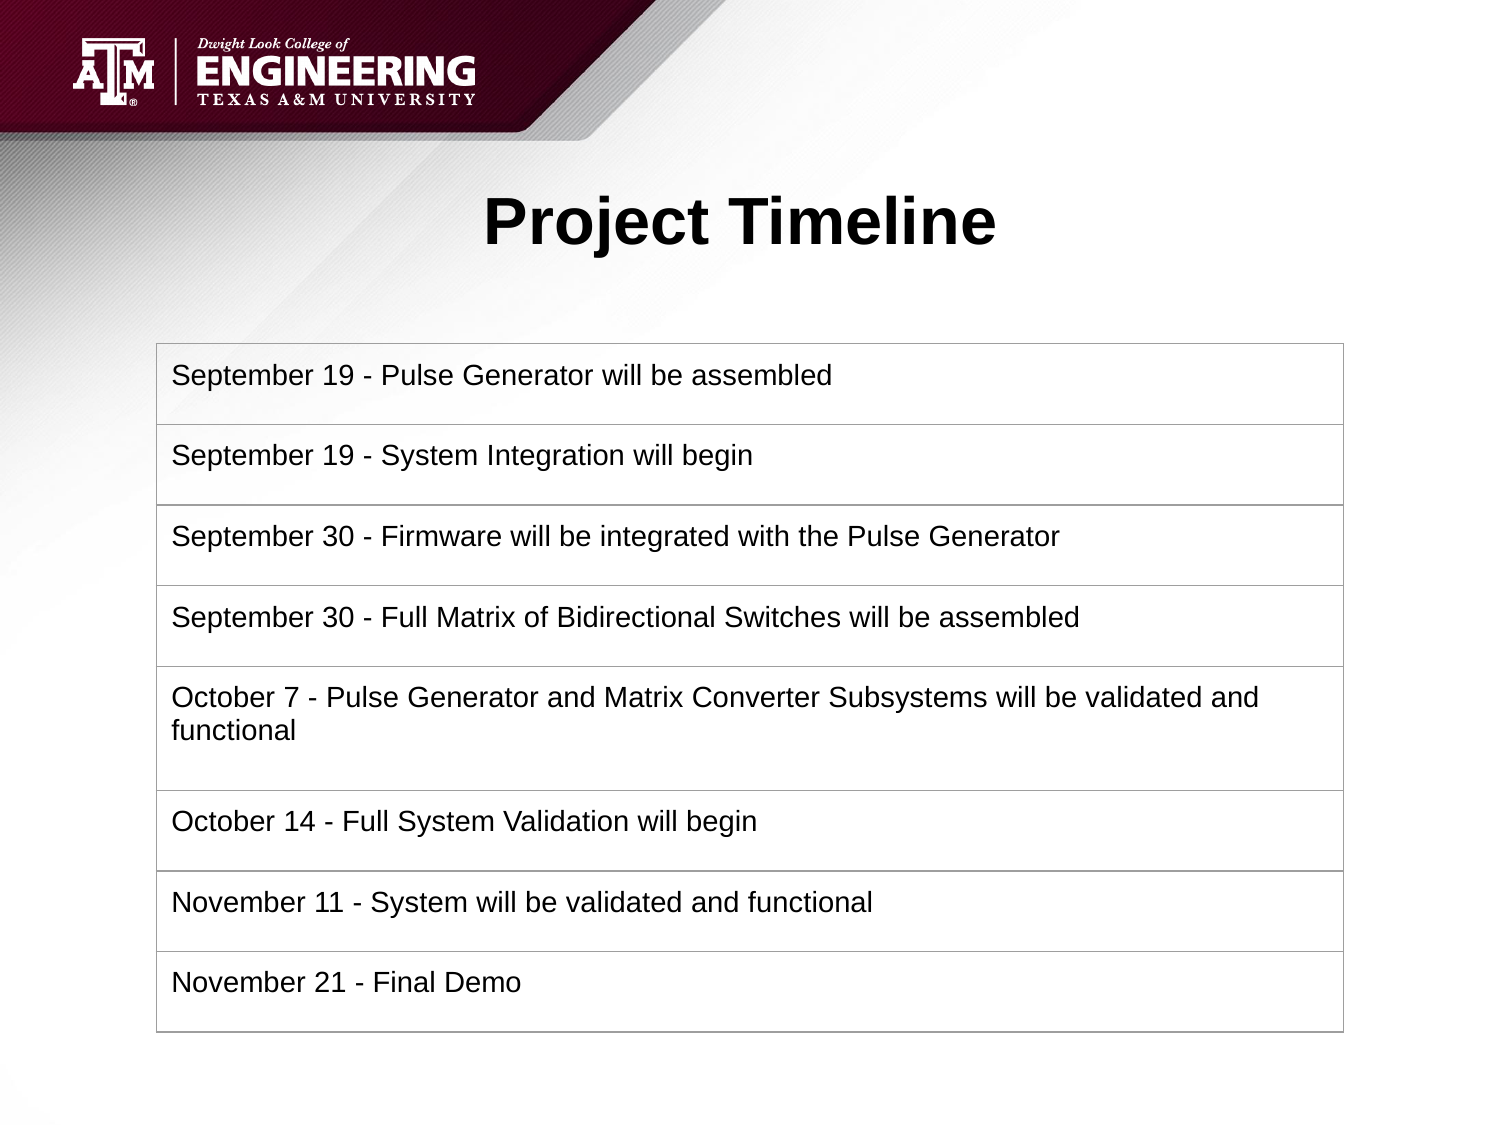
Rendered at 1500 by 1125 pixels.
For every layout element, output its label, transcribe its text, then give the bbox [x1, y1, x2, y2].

picture [0, 0, 1500, 1125]
table_cell September 30 - Firmware will be integrated with the Pulse Generator [157, 506, 1343, 585]
table_cell November 21 - Final Demo [157, 952, 1343, 1031]
table_cell October 7 - Pulse Generator and Matrix Converter Subsystems will be validated and functional [157, 667, 1343, 790]
table_cell September 19 - System Integration will begin [157, 425, 1343, 504]
table_cell October 14 - Full System Validation will begin [157, 791, 1343, 870]
table_header September 19 - Pulse Generator will be assembled [157, 344, 1343, 424]
table_cell September 30 - Full Matrix of Bidirectional Switches will be assembled [157, 586, 1343, 666]
table_cell November 11 - System will be validated and functional [157, 872, 1343, 951]
title Project Timeline [75, 151, 1425, 284]
